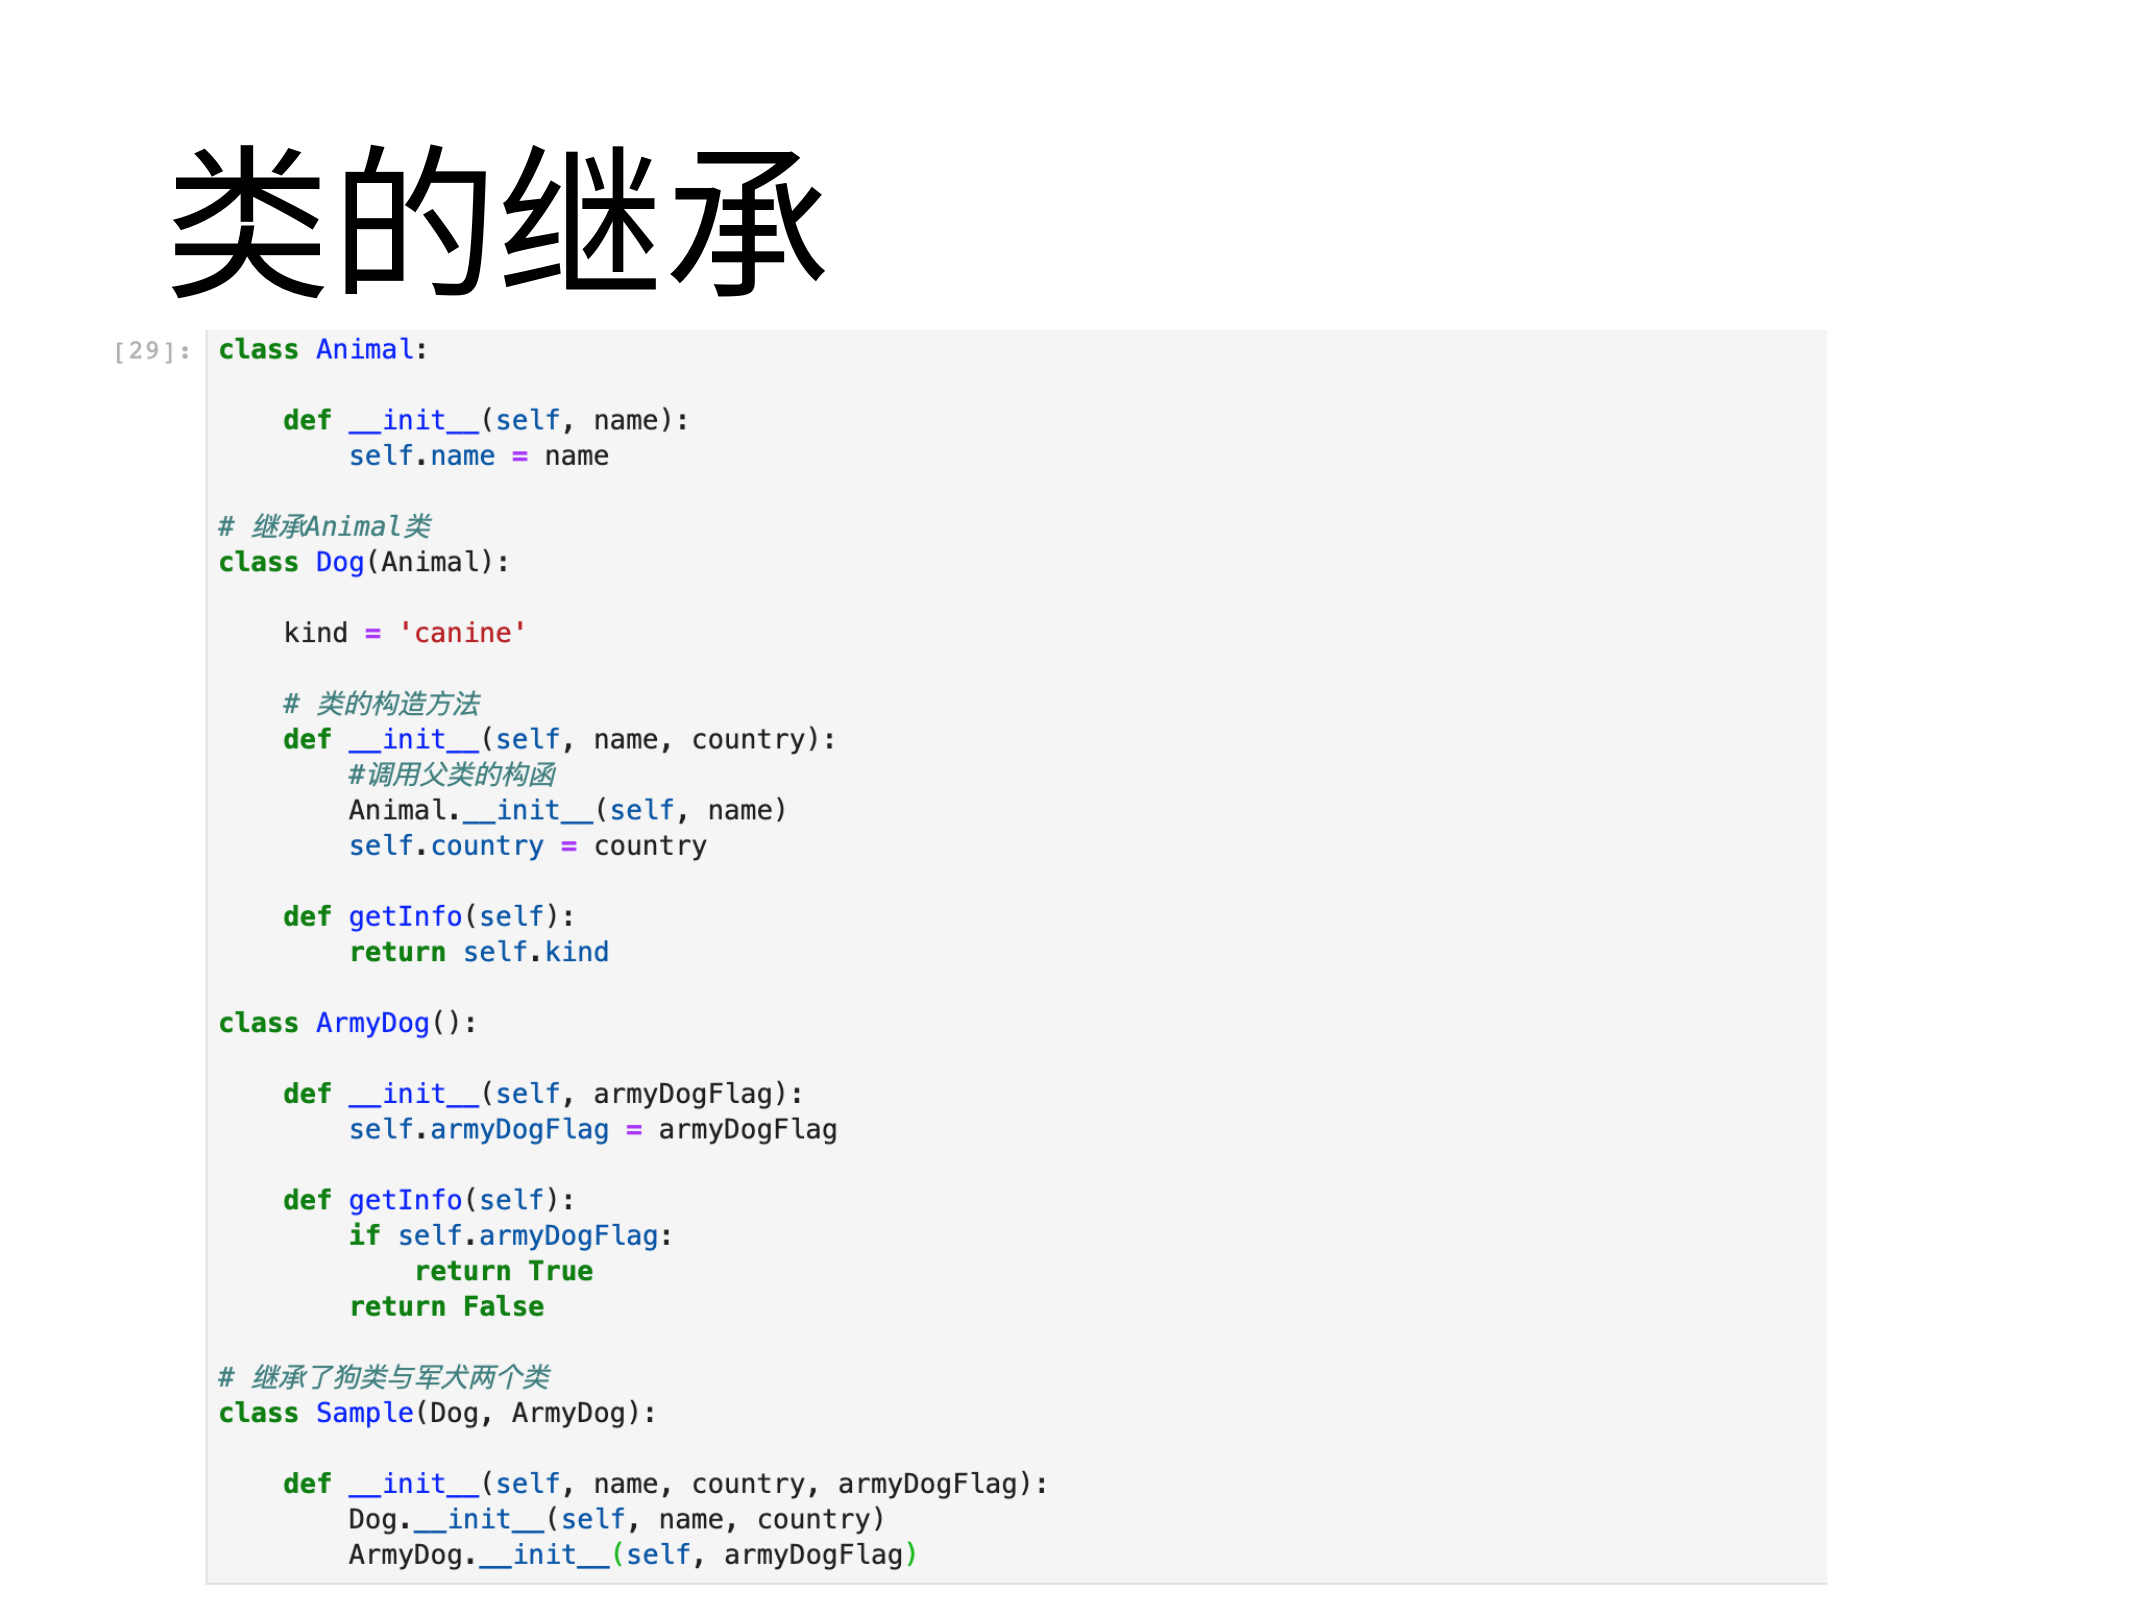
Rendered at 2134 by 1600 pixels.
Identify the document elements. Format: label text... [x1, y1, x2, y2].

title 类的继承 [155, 41, 1978, 397]
picture [93, 329, 1828, 1591]
